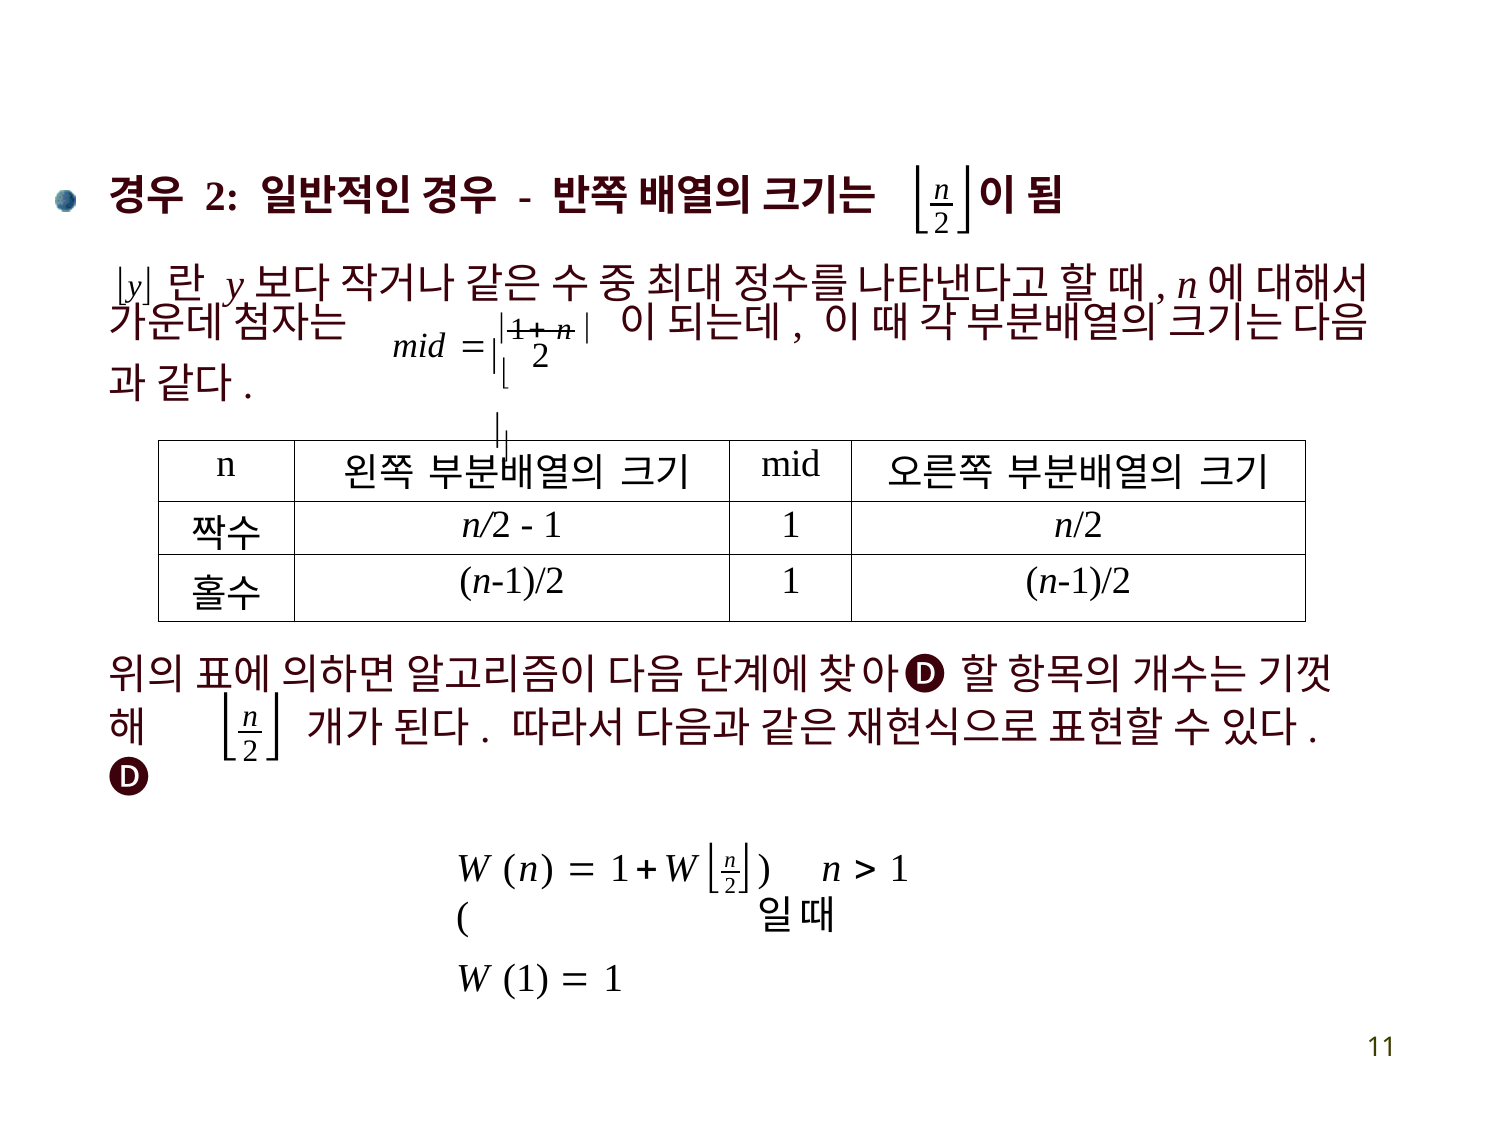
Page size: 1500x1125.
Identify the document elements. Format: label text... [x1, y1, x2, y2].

text_box mid  1 n  [386, 302, 598, 369]
table_cell n/2 - 1 [295, 502, 729, 554]
text_box 위의 표에 의하면 알고리즘이 다음 단계에 찾아🅓 할 항목의 개수는 기껏 [106, 645, 1424, 698]
text_box 이 되는데, 이 때 각 부분배열의 크기는 다음 [617, 313, 909, 347]
table_cell (n-1)/2 [295, 555, 729, 621]
table_cell 1 [730, 502, 851, 554]
text_box n [240, 692, 261, 733]
text_box 2 [529, 369, 553, 375]
text_box n [931, 165, 952, 206]
title   [909, 157, 980, 230]
text_box 2 [240, 733, 261, 768]
table_header 오른쪽 부분배열의 크기 [852, 441, 1305, 501]
picture [55, 190, 76, 213]
text_box n [722, 842, 740, 873]
text_box   [482, 316, 601, 440]
text_box 이 되는데, 이 때 각 부분배열의 크기는 다음 [980, 293, 1414, 347]
text_box 개가 된다. 따라서 다음과 같은 재현식으로 표현할 수 있다. [304, 698, 1372, 751]
text_box ) n  1 일때 [755, 839, 1008, 938]
text_box 이 됨 [980, 166, 1074, 220]
table_header 왼쪽 부분배열의 크기 [295, 441, 729, 501]
table_cell (n-1)/2 [852, 555, 1305, 621]
title   [909, 313, 980, 349]
table_header mid [730, 441, 851, 501]
text_box 경우 2: 일반적인 경우 - 반쪽 배열의 크기는 [106, 166, 888, 220]
table_cell 짝수 [159, 502, 294, 554]
text_box 2 [722, 873, 740, 898]
text_box 2 [931, 206, 952, 230]
text_box 해🅓 [106, 698, 195, 801]
text_box W (n)  1W ( W (1)  1 [453, 825, 707, 1000]
text_box   [707, 836, 760, 899]
text_box y란 y보다 작거나 같은 수 중 최대 정수를 나타낸다고 할 때, n에 대해서 [114, 230, 1412, 313]
table_cell 홀수 [159, 555, 294, 621]
table_header n [159, 441, 294, 501]
table_cell n/2 [852, 502, 1305, 554]
slide_number 11 [1360, 1035, 1406, 1125]
text_box 가운데 첨자는 과 같다. [106, 283, 372, 407]
text_box   [217, 685, 289, 769]
table_cell 1 [730, 555, 851, 621]
